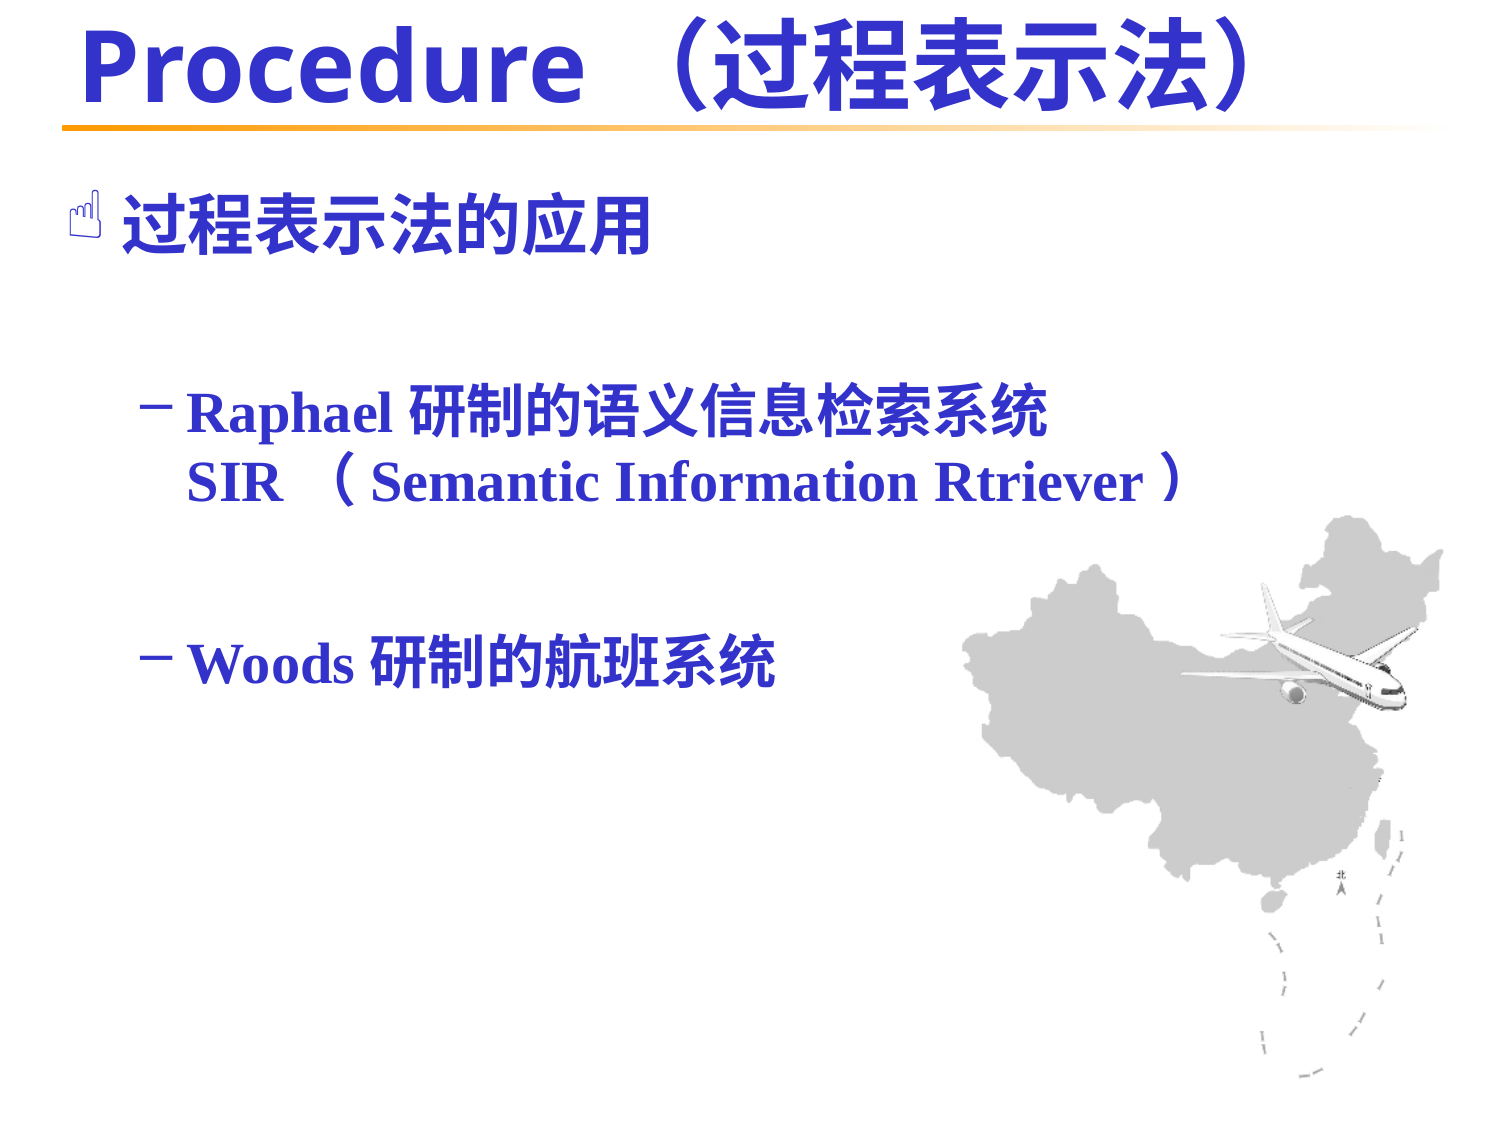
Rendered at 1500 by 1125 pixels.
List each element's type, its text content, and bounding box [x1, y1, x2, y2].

picture [957, 500, 1451, 1088]
list 过程表示法的应用 Raphael研制的语义信息检索系统SIR（Semantic Information Rtriever） Woods研制的航班系统 [50, 174, 1450, 1088]
title Procedure（过程表示法） [62, 0, 1500, 131]
